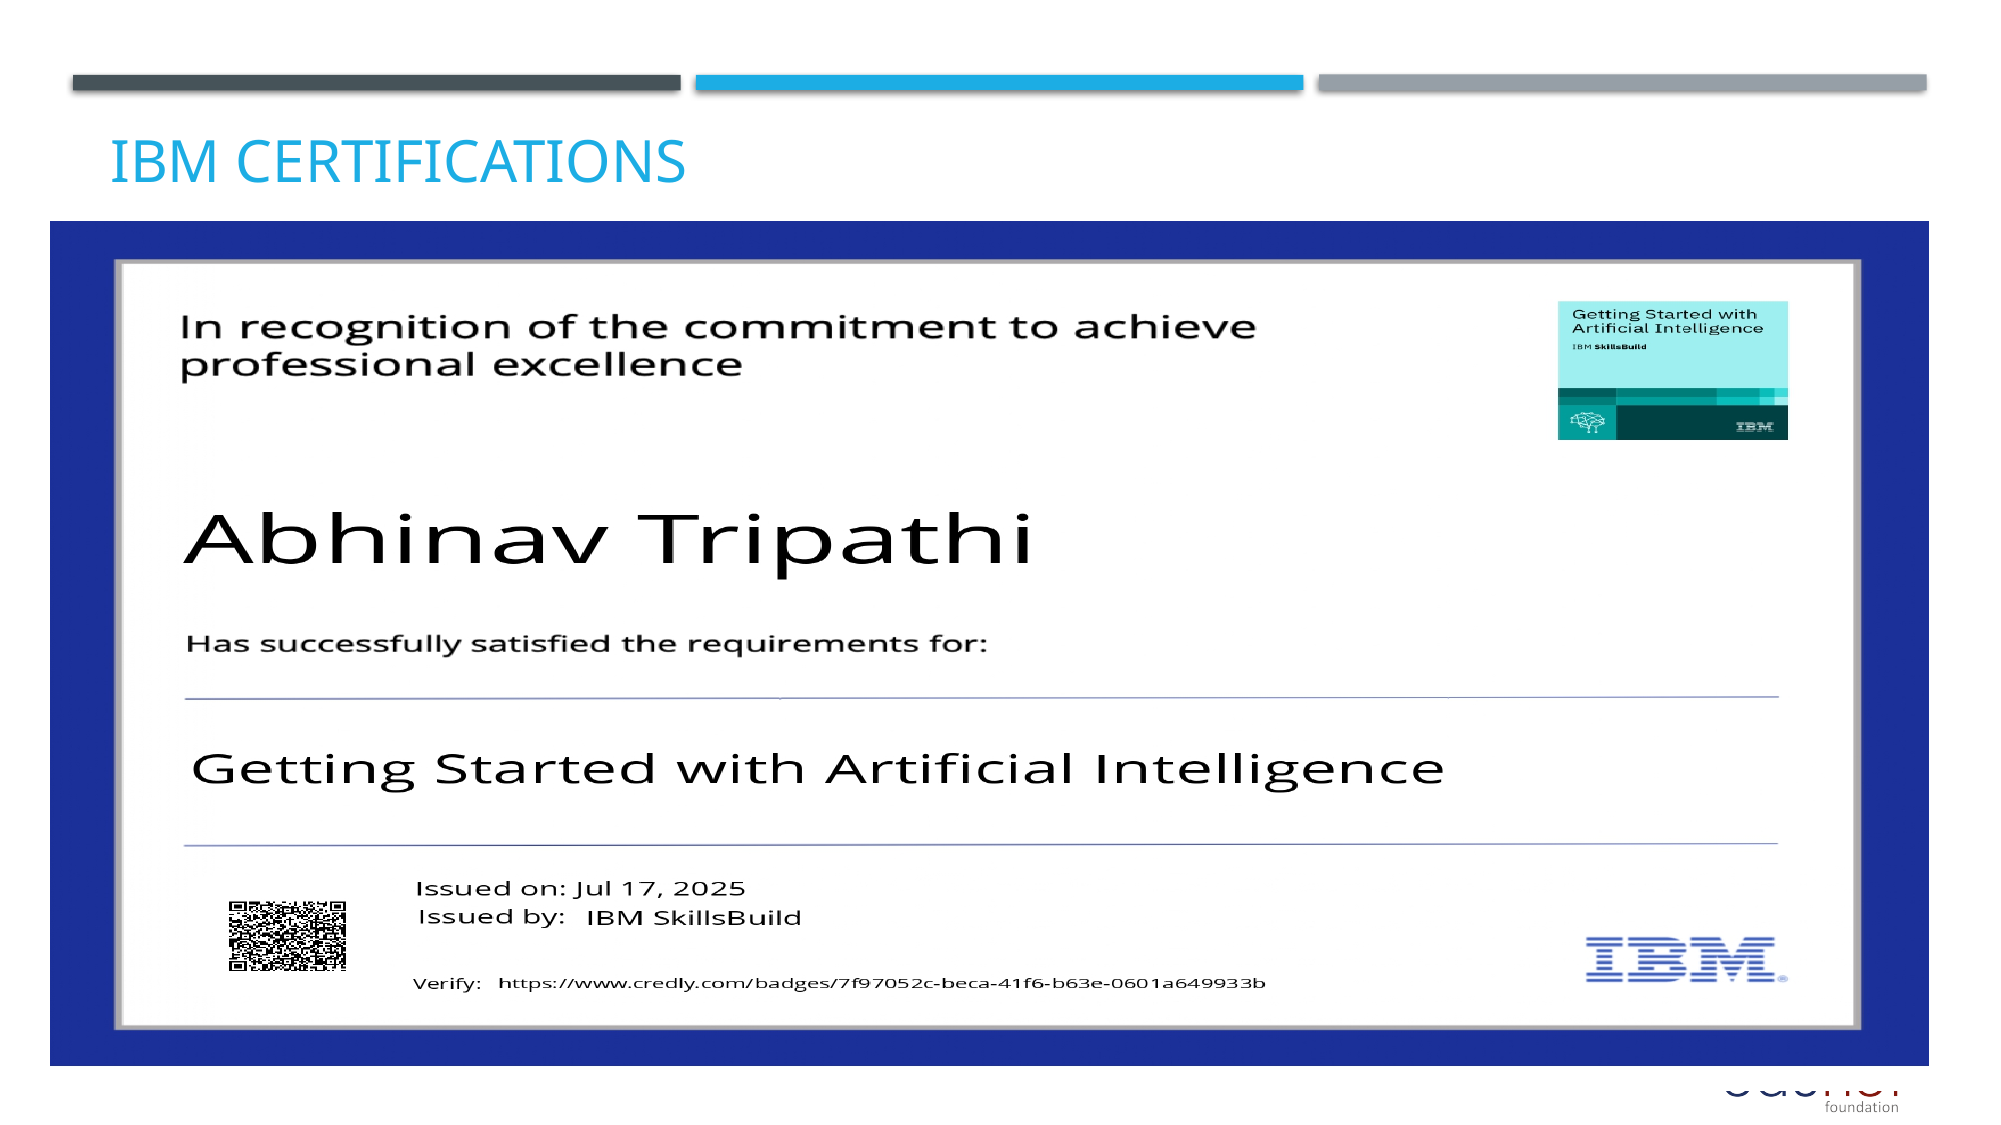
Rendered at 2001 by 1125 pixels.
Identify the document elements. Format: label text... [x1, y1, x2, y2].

title IBM Certifications [95, 115, 1905, 203]
picture [50, 221, 1930, 1116]
